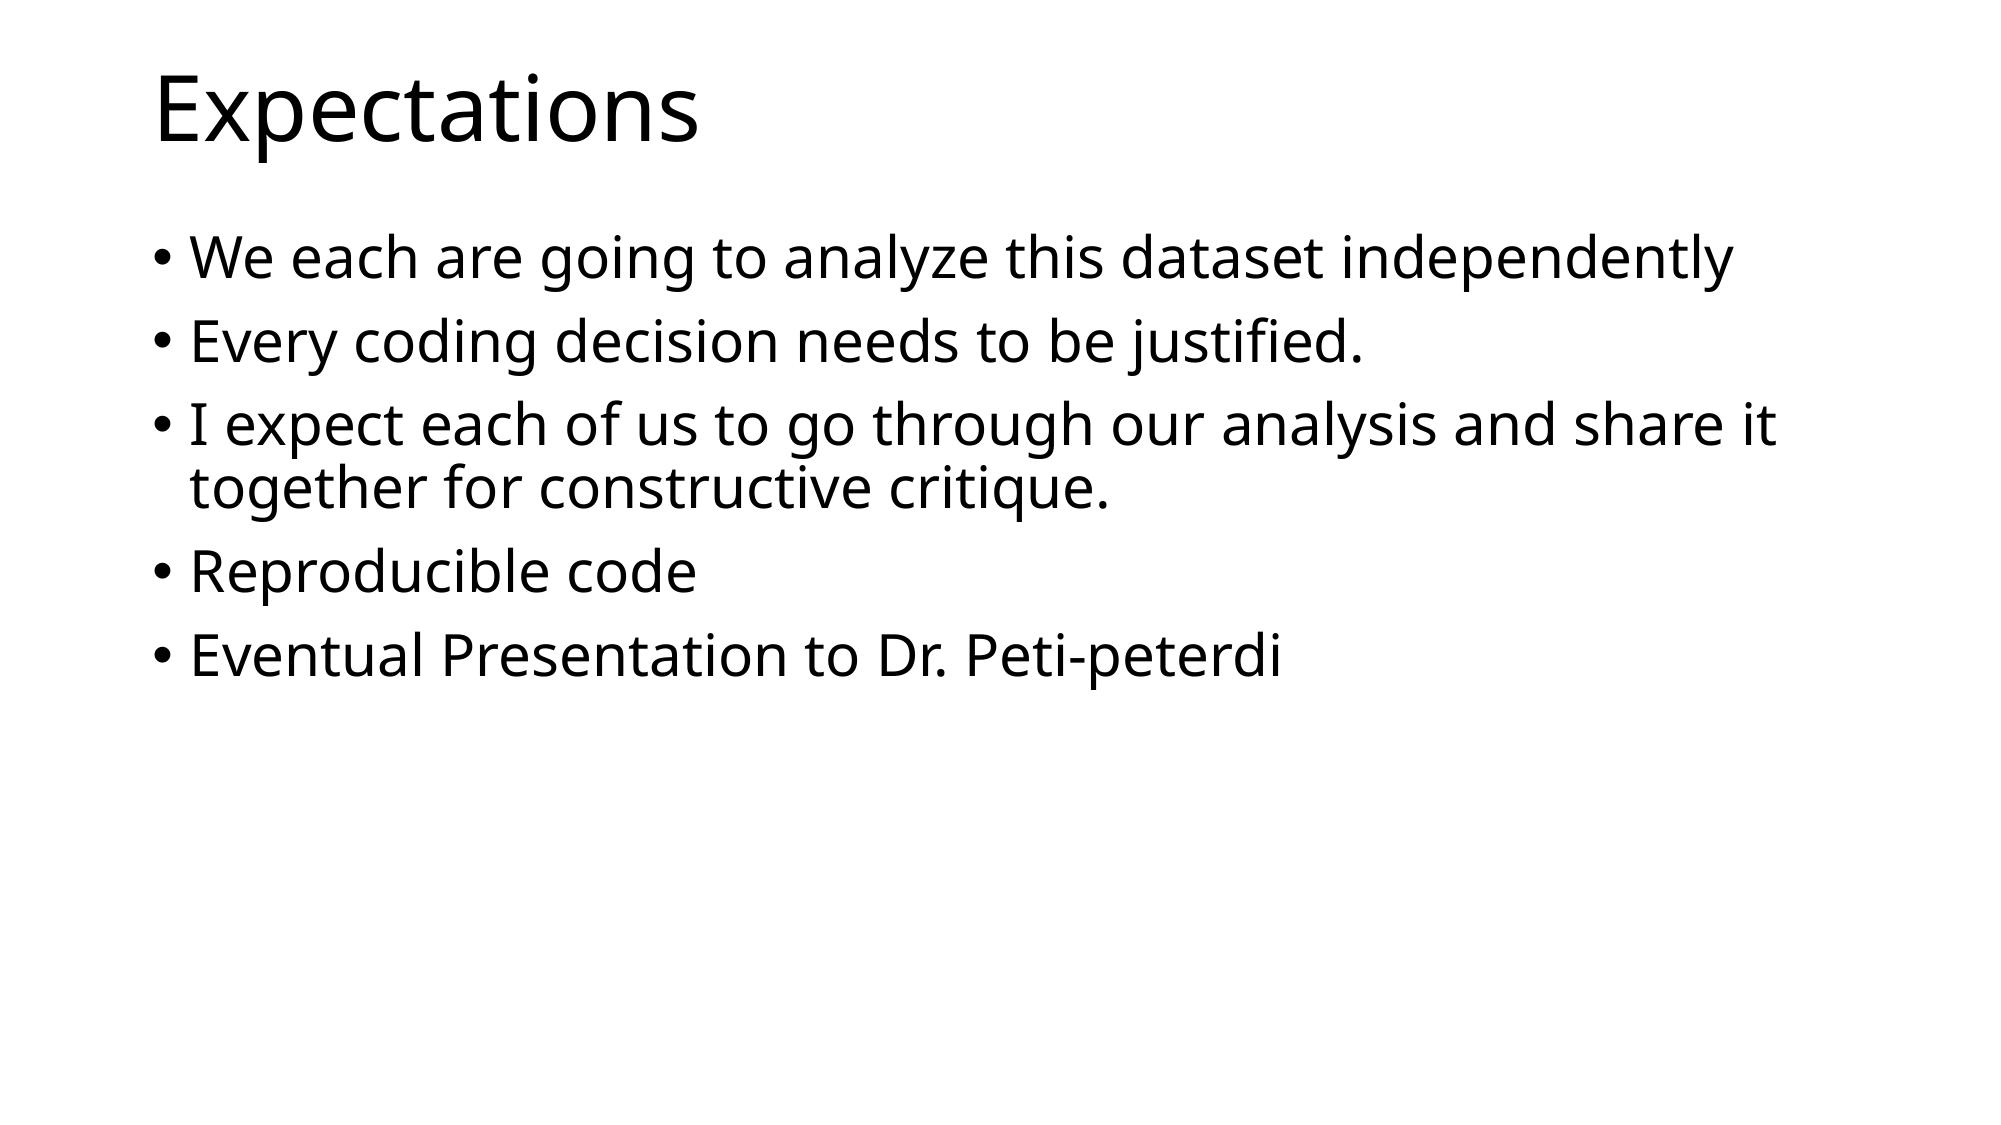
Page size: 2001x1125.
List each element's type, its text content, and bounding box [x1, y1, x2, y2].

title Expectations [137, 3, 1863, 220]
list We each are going to analyze this dataset independently Every coding decision needs to be justified. I expect each of us to go through our analysis and share it together for constructive critique. Reproducible code Eventual Presentation to Dr. Peti-peterdi [137, 220, 1863, 1014]
